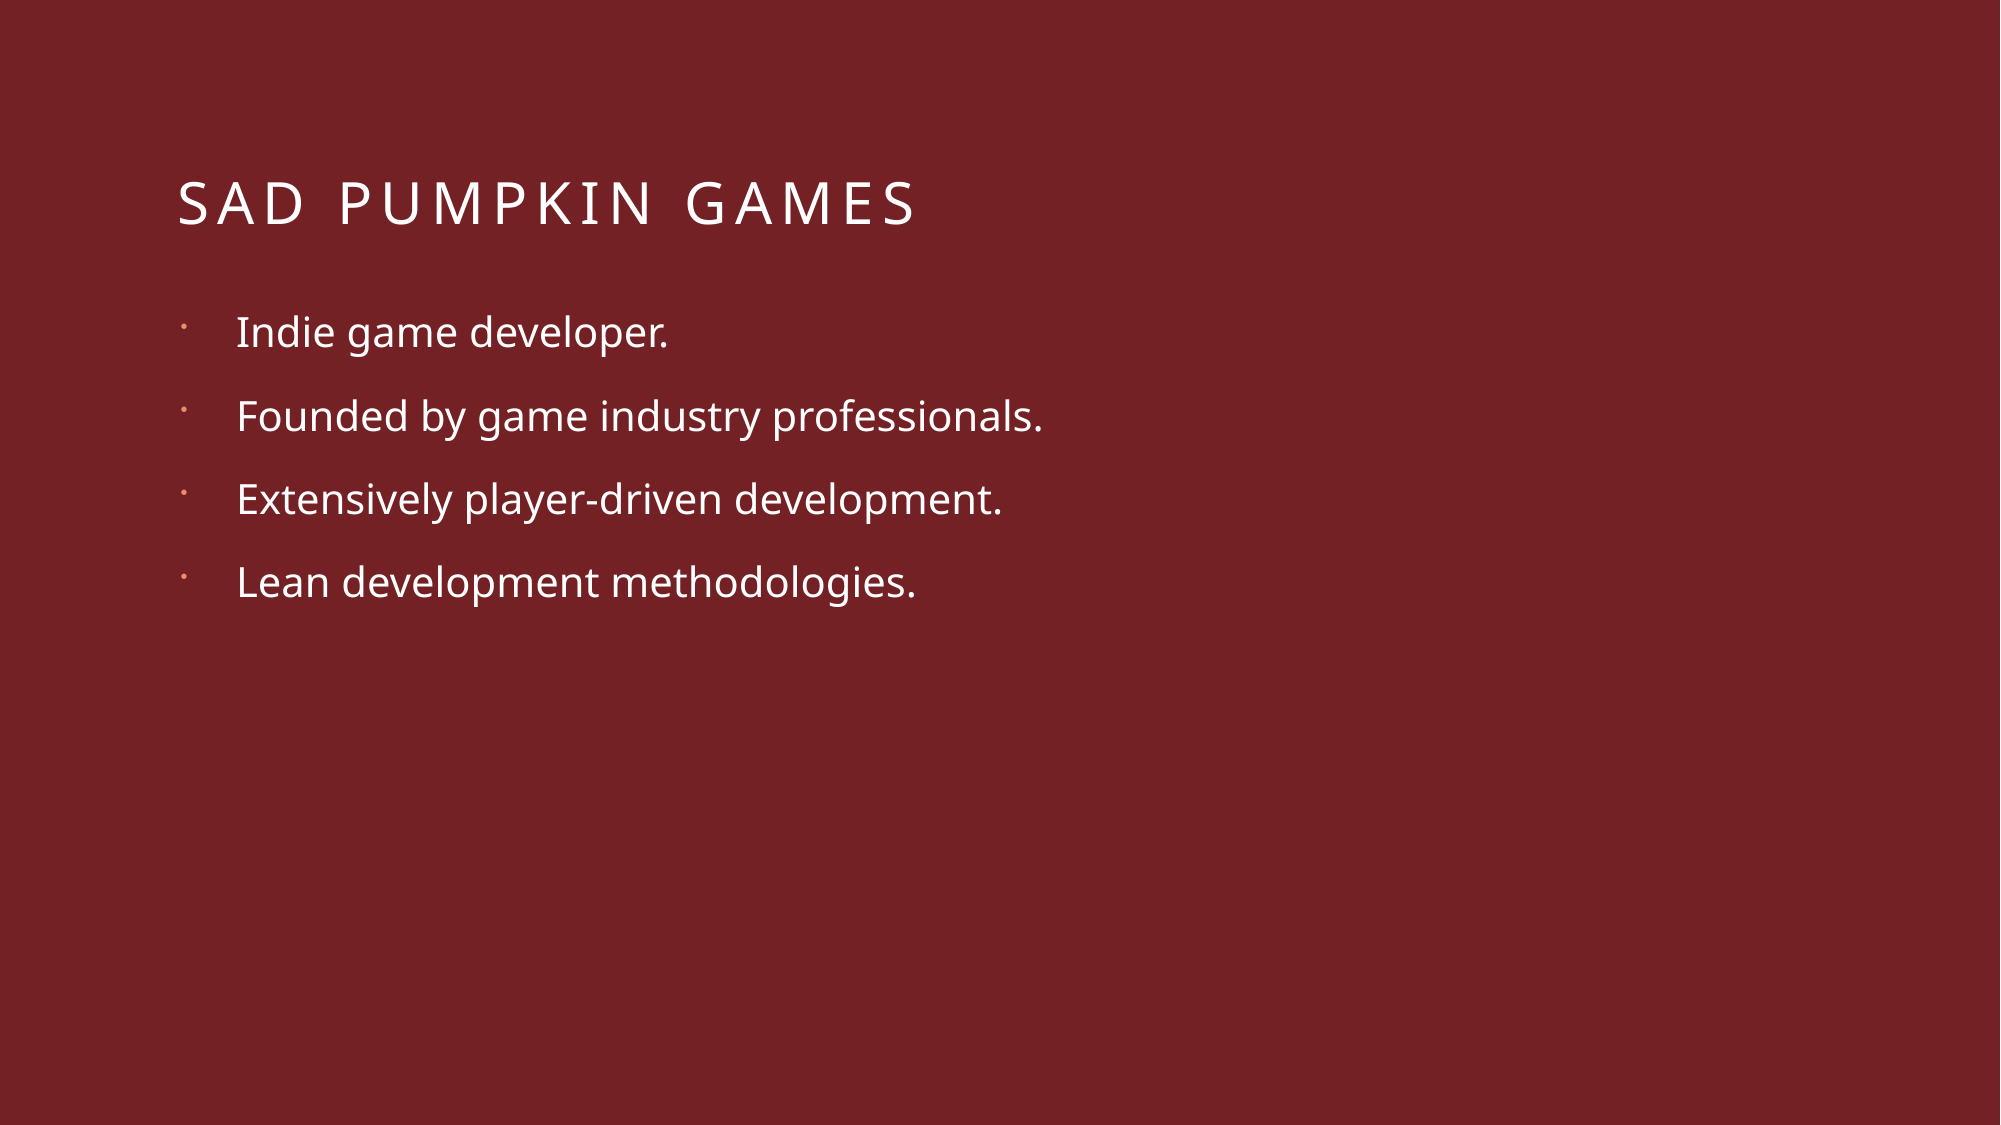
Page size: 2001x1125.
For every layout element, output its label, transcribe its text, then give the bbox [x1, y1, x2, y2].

title Sad Pumpkin Games [177, 165, 1822, 274]
list Indie game developer. Founded by game industry professionals. Extensively player-driven development. Lean development methodologies. [177, 293, 1822, 947]
